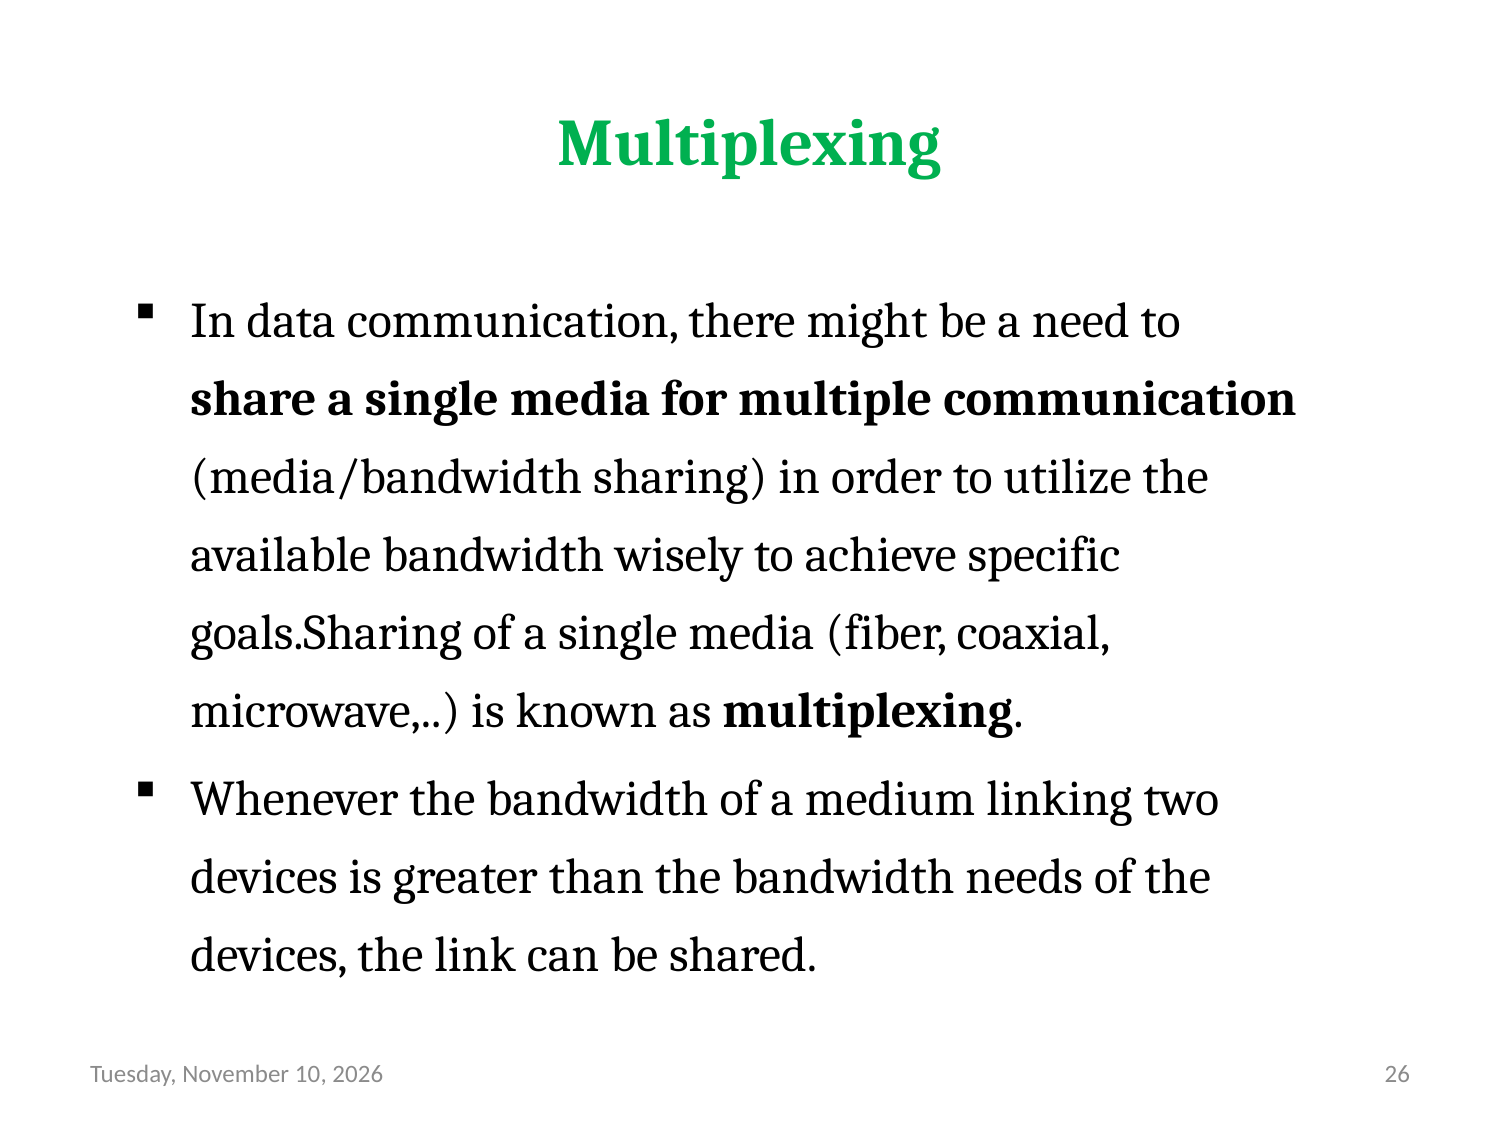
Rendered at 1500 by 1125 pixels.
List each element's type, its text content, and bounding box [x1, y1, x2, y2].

slide_number 26 [1074, 1042, 1425, 1103]
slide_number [75, 1042, 425, 1103]
title Multiplexing [75, 45, 1425, 233]
list In data communication, there might be a need to share a single media for multiple communication (media/bandwidth sharing) in order to utilize the available bandwidth wisely to achieve specific goals.Sharing of a single media (fiber, coaxial, microwave,..) is known as multiplexing. Whenever the bandwidth of a medium linking two devices is greater than the bandwidth needs of the devices, the link can be shared. [96, 262, 1321, 1005]
